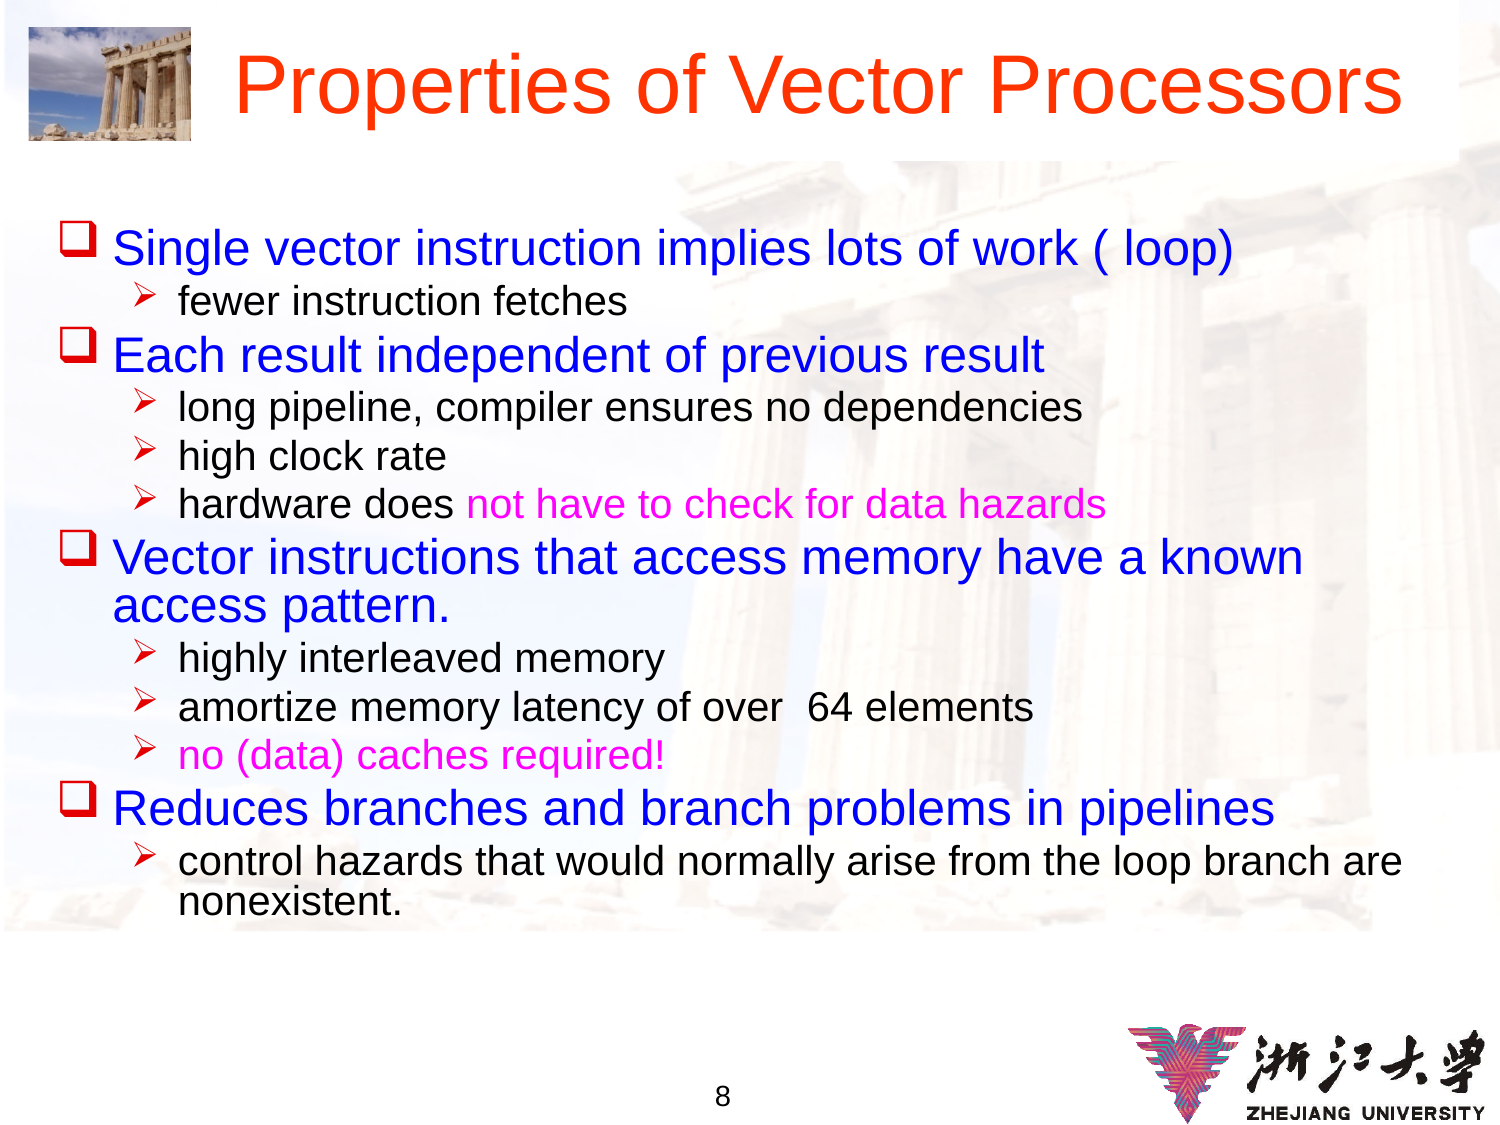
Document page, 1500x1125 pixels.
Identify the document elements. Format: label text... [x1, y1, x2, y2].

picture [0, 0, 1500, 1125]
title Properties of Vector Processors [218, 0, 1459, 161]
list Single vector instruction implies lots of work (­ loop) fewer instruction fetches Each result independent of previous result long pipeline, compiler ensures no dependencies high clock rate hardware does not have to check for data hazards Vector instructions that access memory have a known access pattern. highly interleaved memory amortize memory latency of over ­ 64 elements no (data) caches required! Reduces branches and branch problems in pipelines control hazards that would normally arise from the loop branch are nonexistent. [41, 220, 1436, 988]
